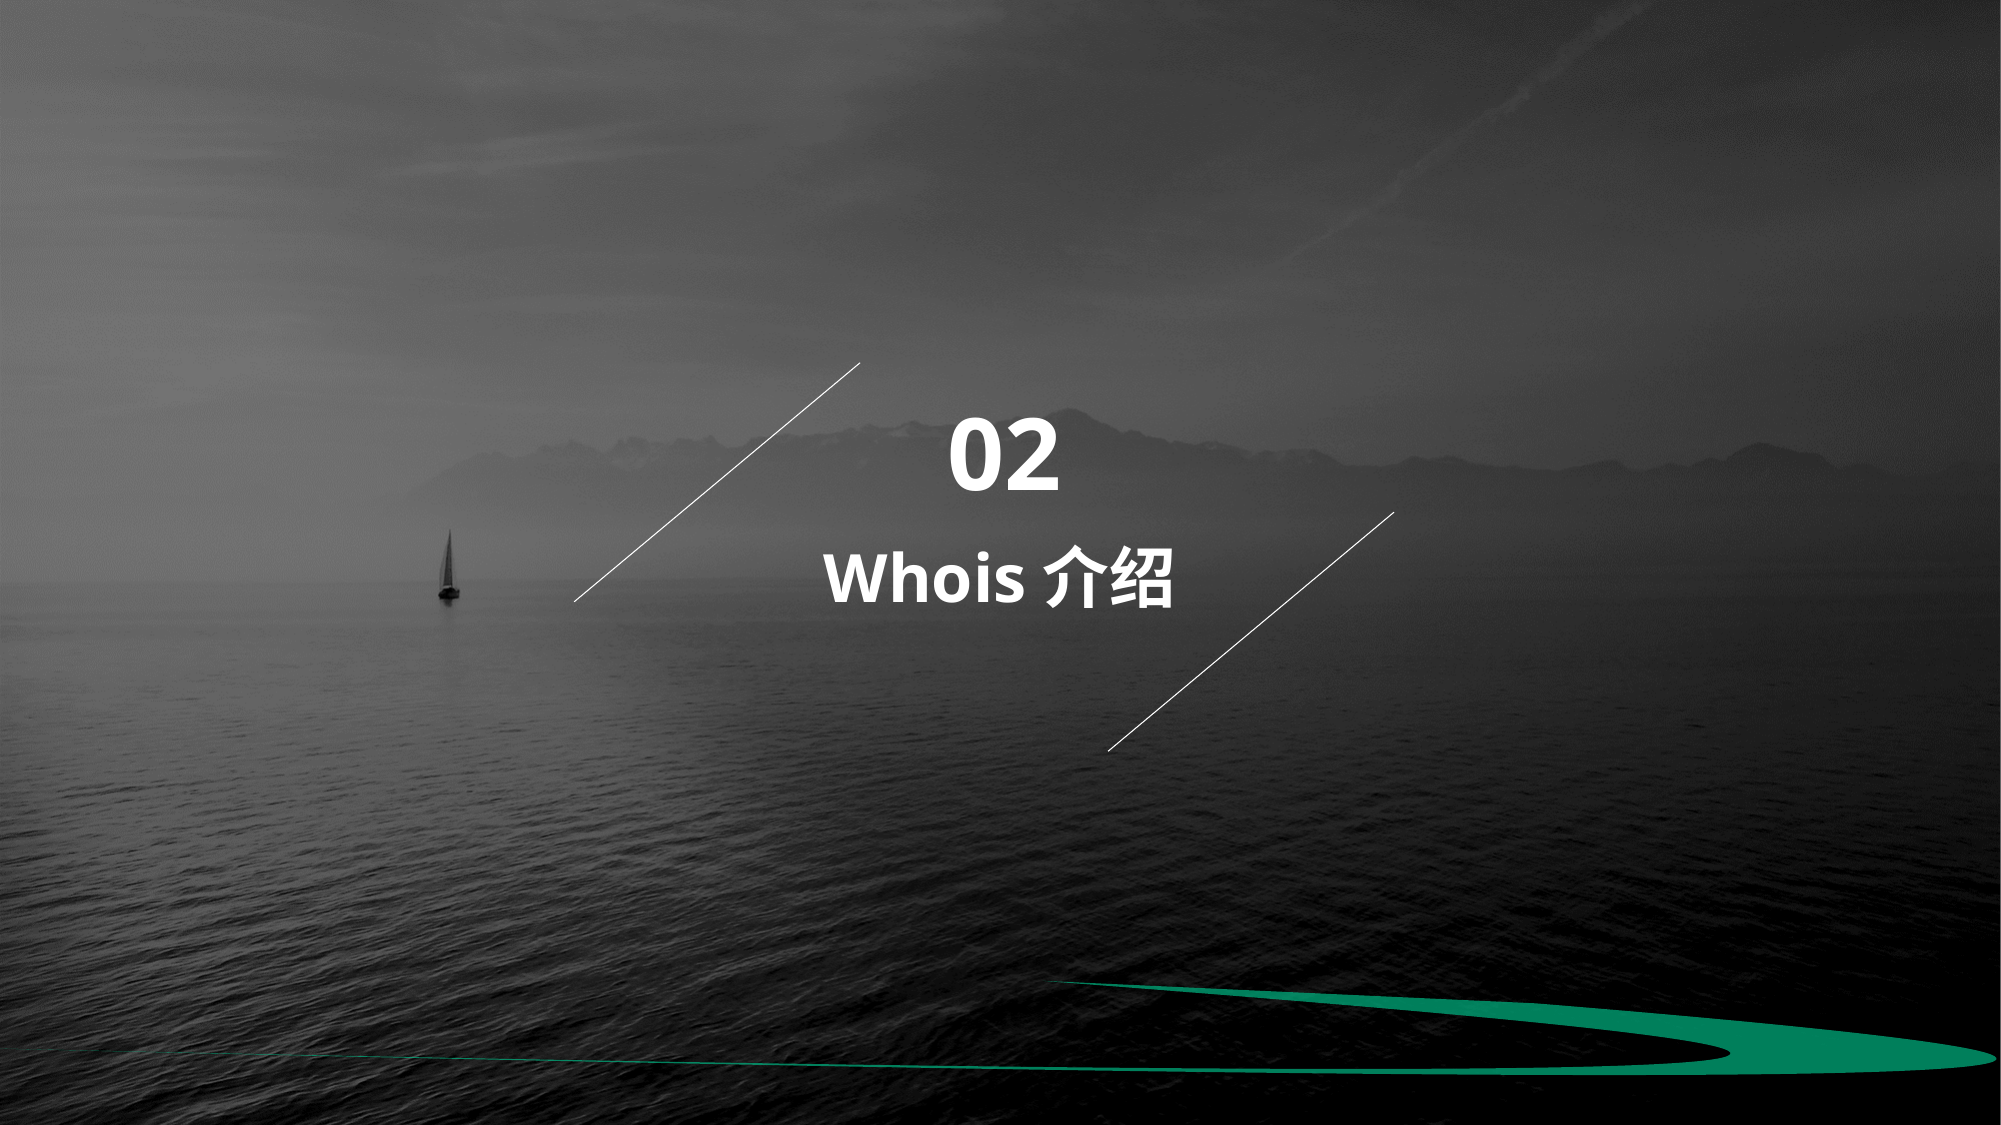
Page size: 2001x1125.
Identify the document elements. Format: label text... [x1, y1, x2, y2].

picture [0, 0, 2001, 1125]
text_box 02 [932, 382, 1108, 518]
title Whois介绍 [725, 518, 1275, 633]
